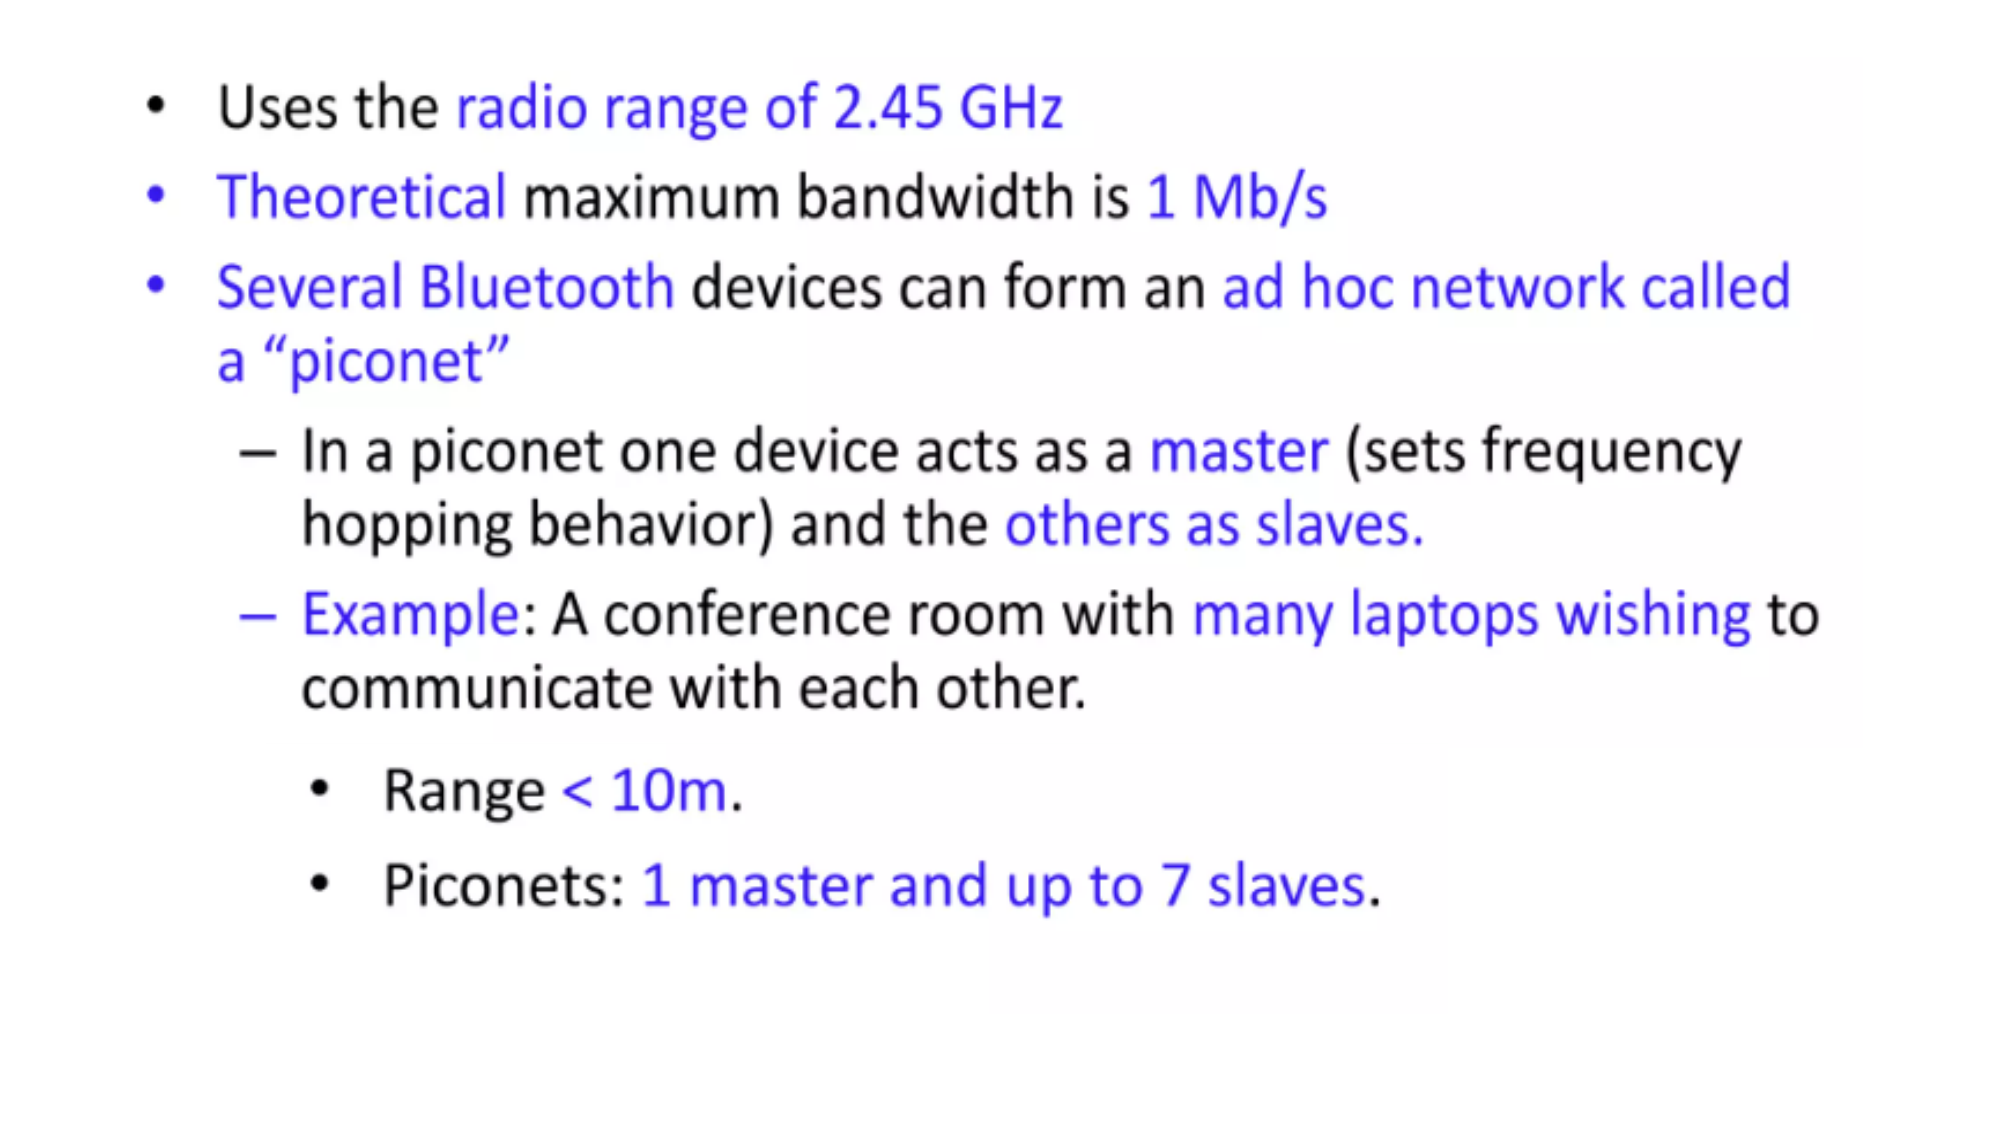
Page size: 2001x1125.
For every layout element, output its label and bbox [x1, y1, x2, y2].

picture [112, 57, 1863, 1014]
